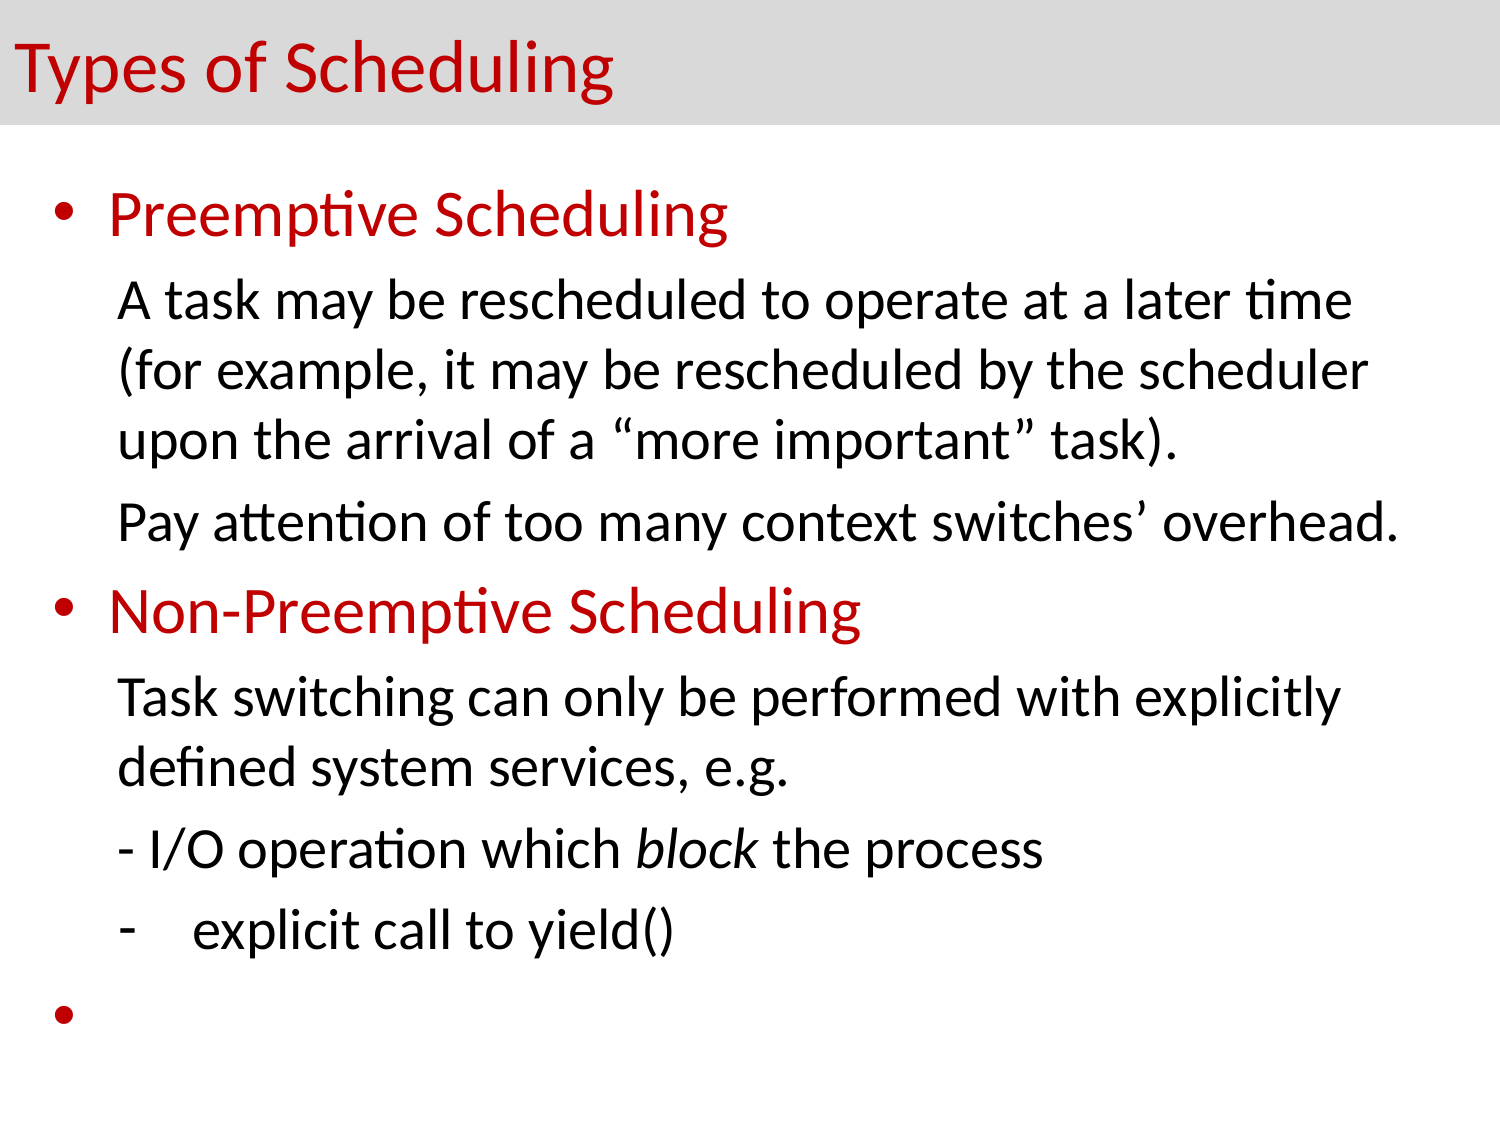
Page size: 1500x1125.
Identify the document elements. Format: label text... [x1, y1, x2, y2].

text_box Types of Scheduling [0, 0, 1500, 125]
text_box Preemptive Scheduling A task may be rescheduled to operate at a later time (for example, it may be rescheduled by the scheduler upon the arrival of a “more important” task). Pay attention of too many context switches’ overhead. Non-Preemptive Scheduling Task switching can only be performed with explicitly defined system services, e.g. - I/O operation which block the process explicit call to yield() [37, 162, 1463, 1088]
